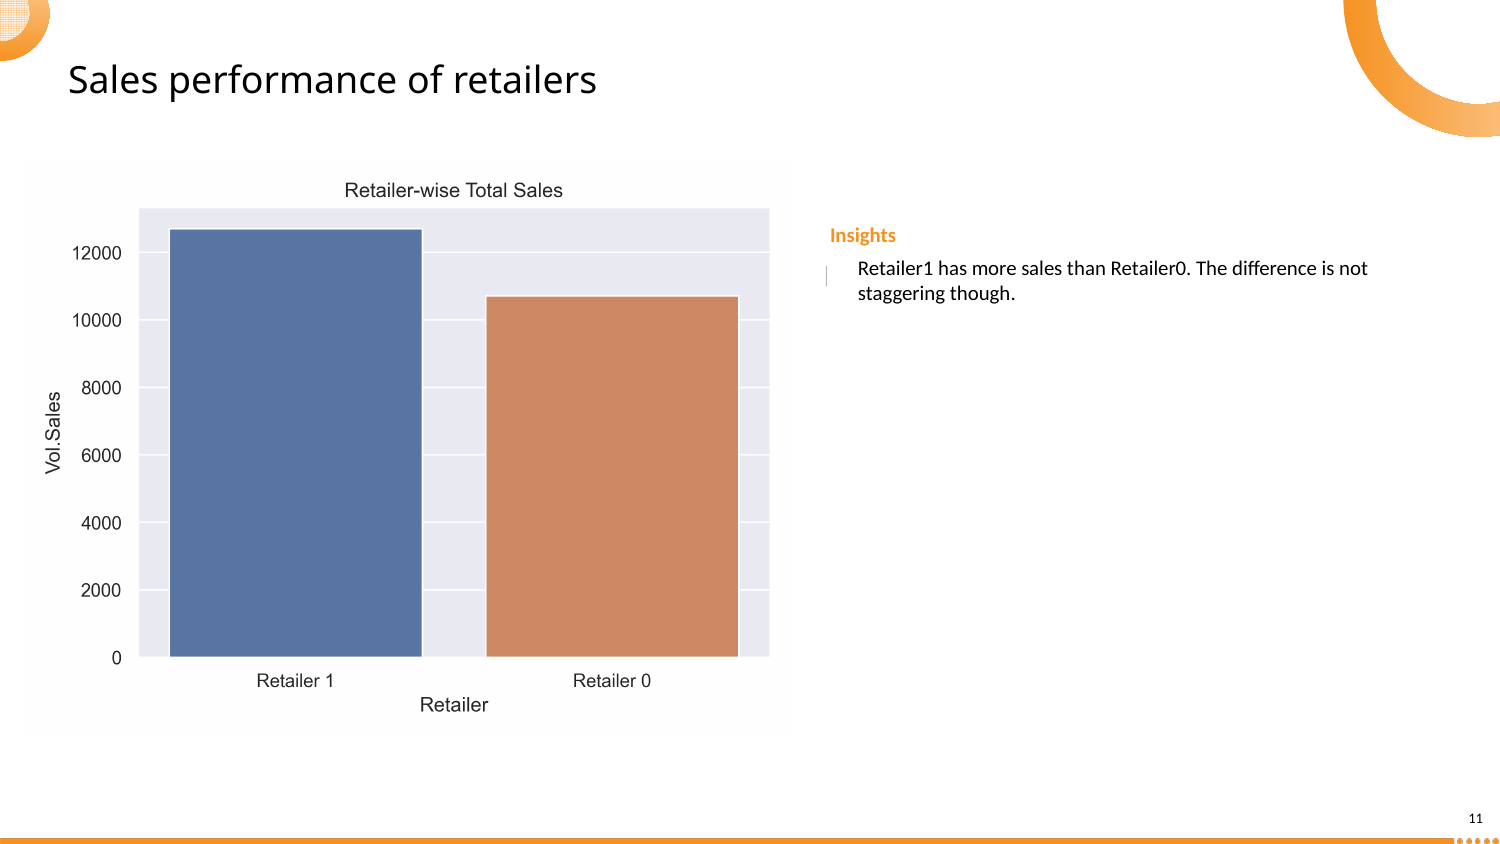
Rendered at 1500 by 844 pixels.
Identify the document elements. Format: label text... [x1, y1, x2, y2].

title Sales performance of retailers [68, 61, 1329, 137]
subtitle ｜ [816, 249, 833, 303]
subtitle Insights [816, 207, 911, 260]
picture [24, 161, 792, 737]
subtitle Retailer1 has more sales than Retailer0. The difference is not staggering though. [857, 247, 1398, 311]
picture [0, 837, 1500, 844]
